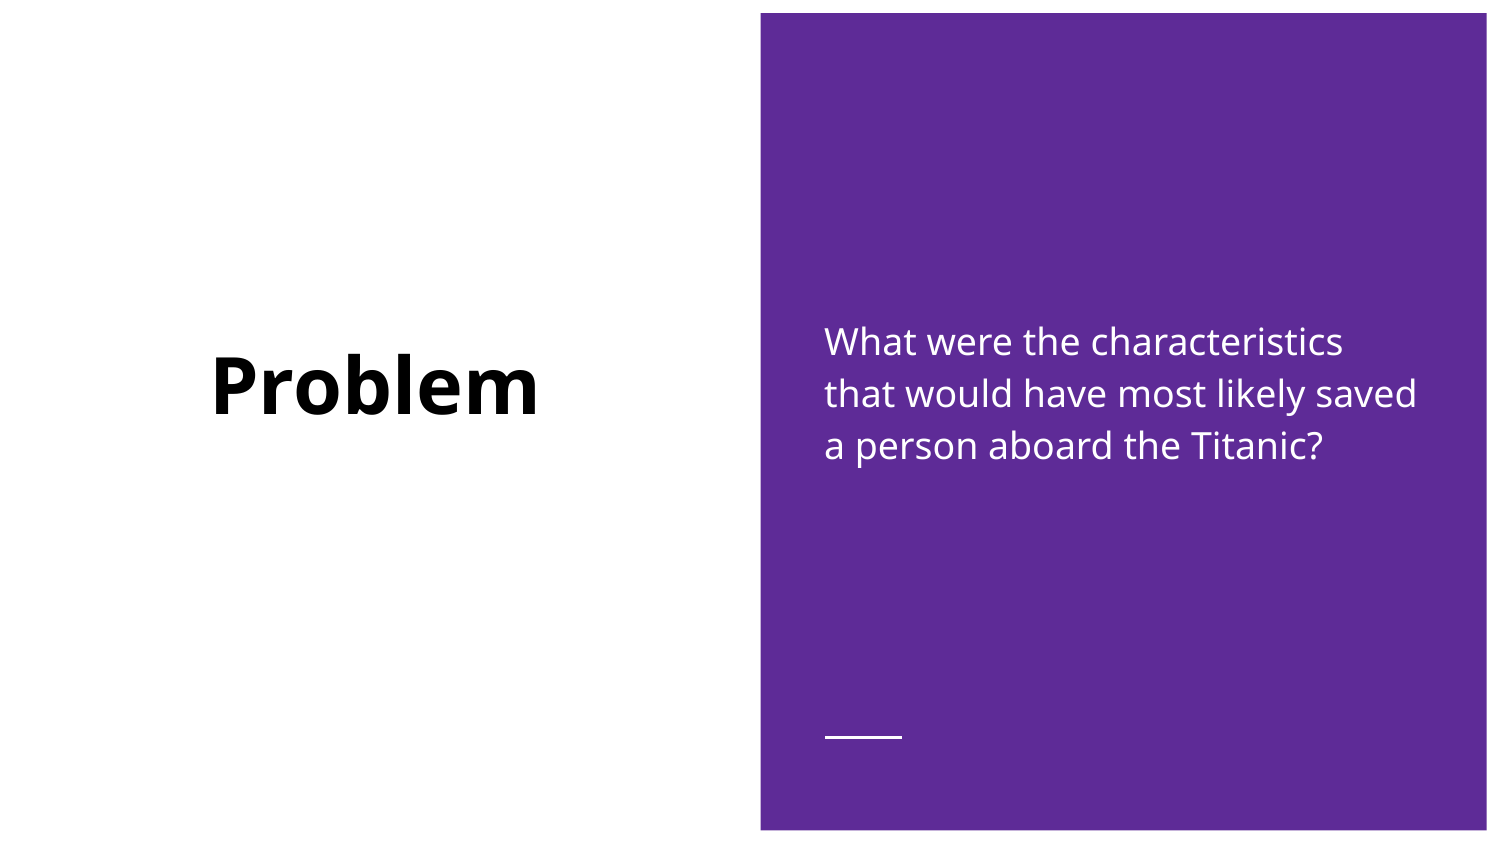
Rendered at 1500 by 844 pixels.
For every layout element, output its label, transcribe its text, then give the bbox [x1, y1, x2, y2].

list What were the characteristics that would have most likely saved a person aboard the Titanic? [809, 86, 1439, 693]
title Problem [43, 193, 708, 446]
